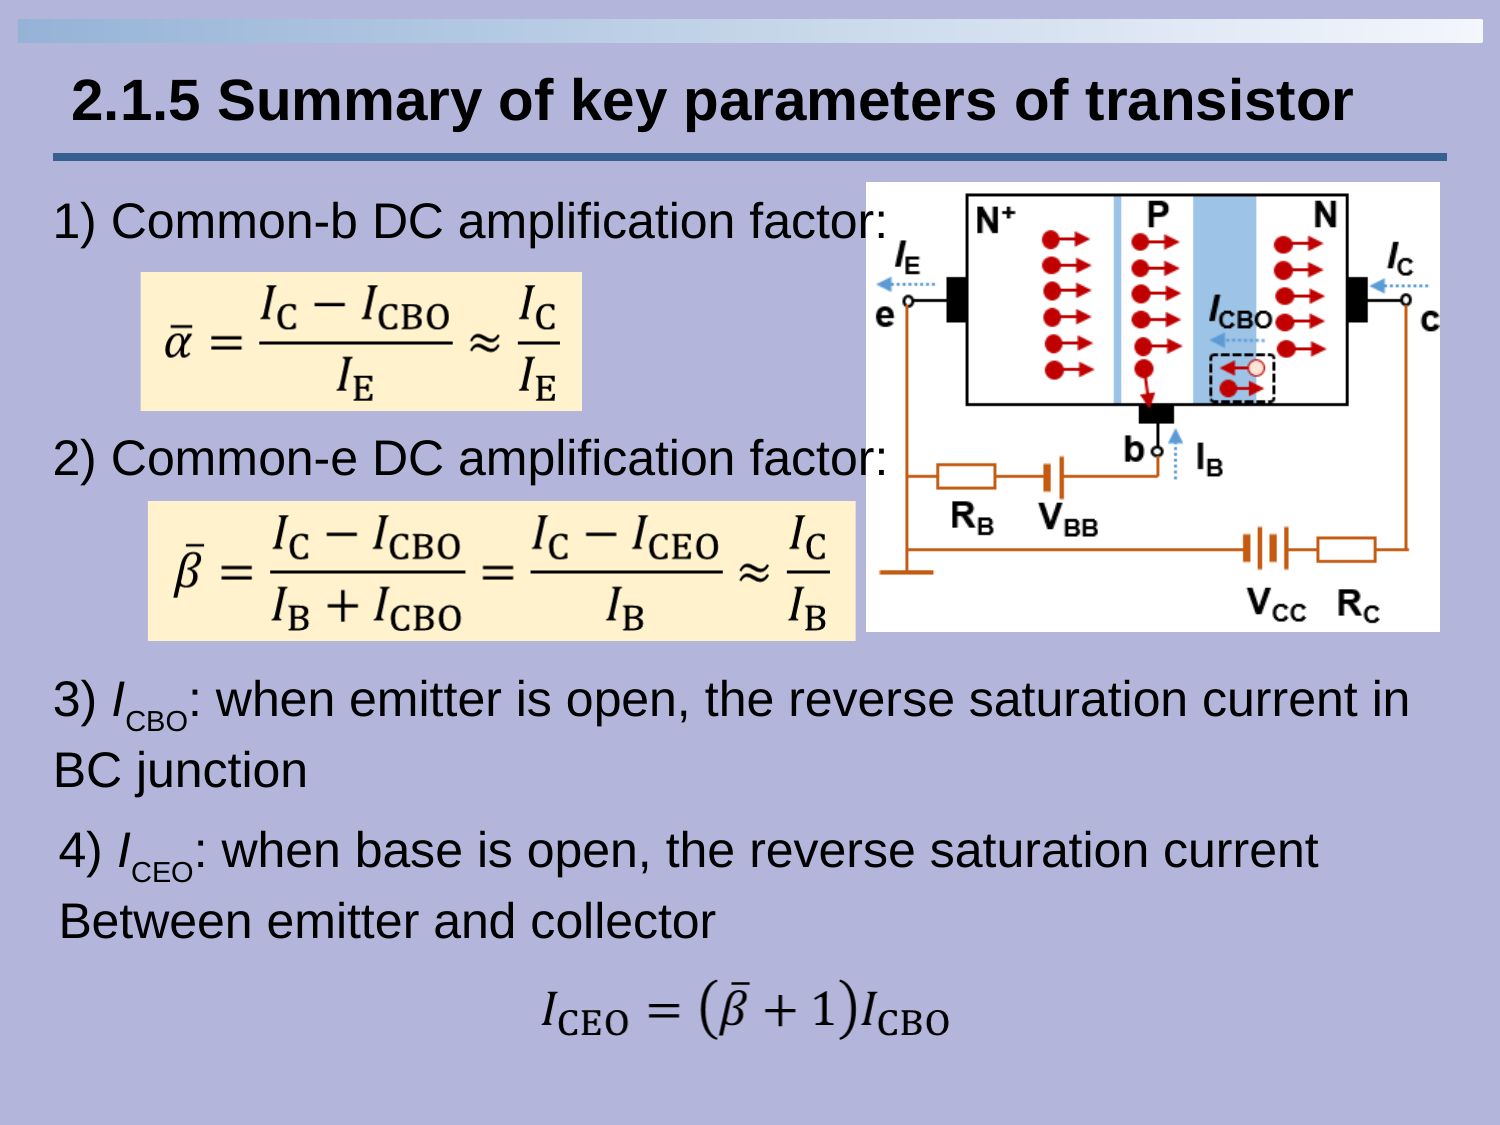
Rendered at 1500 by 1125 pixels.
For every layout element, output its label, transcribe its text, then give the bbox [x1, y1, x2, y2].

text_box 1) Common-b DC amplification factor: [37, 181, 865, 256]
picture [866, 181, 1440, 632]
text_box 2.1.5 Summary of key parameters of transistor [56, 54, 1371, 139]
text_box 2) Common-e DC amplification factor: [37, 418, 861, 493]
text_box [140, 272, 582, 411]
text_box [51, 151, 1449, 163]
text_box [147, 501, 856, 641]
text_box 3) ICBO: when emitter is open, the reverse saturation current in BC junction [38, 658, 1477, 805]
text_box [518, 965, 975, 1049]
text_box 4) ICEO: when base is open, the reverse saturation current Between emitter and collector [43, 810, 1455, 956]
text_box [16, 17, 1484, 45]
